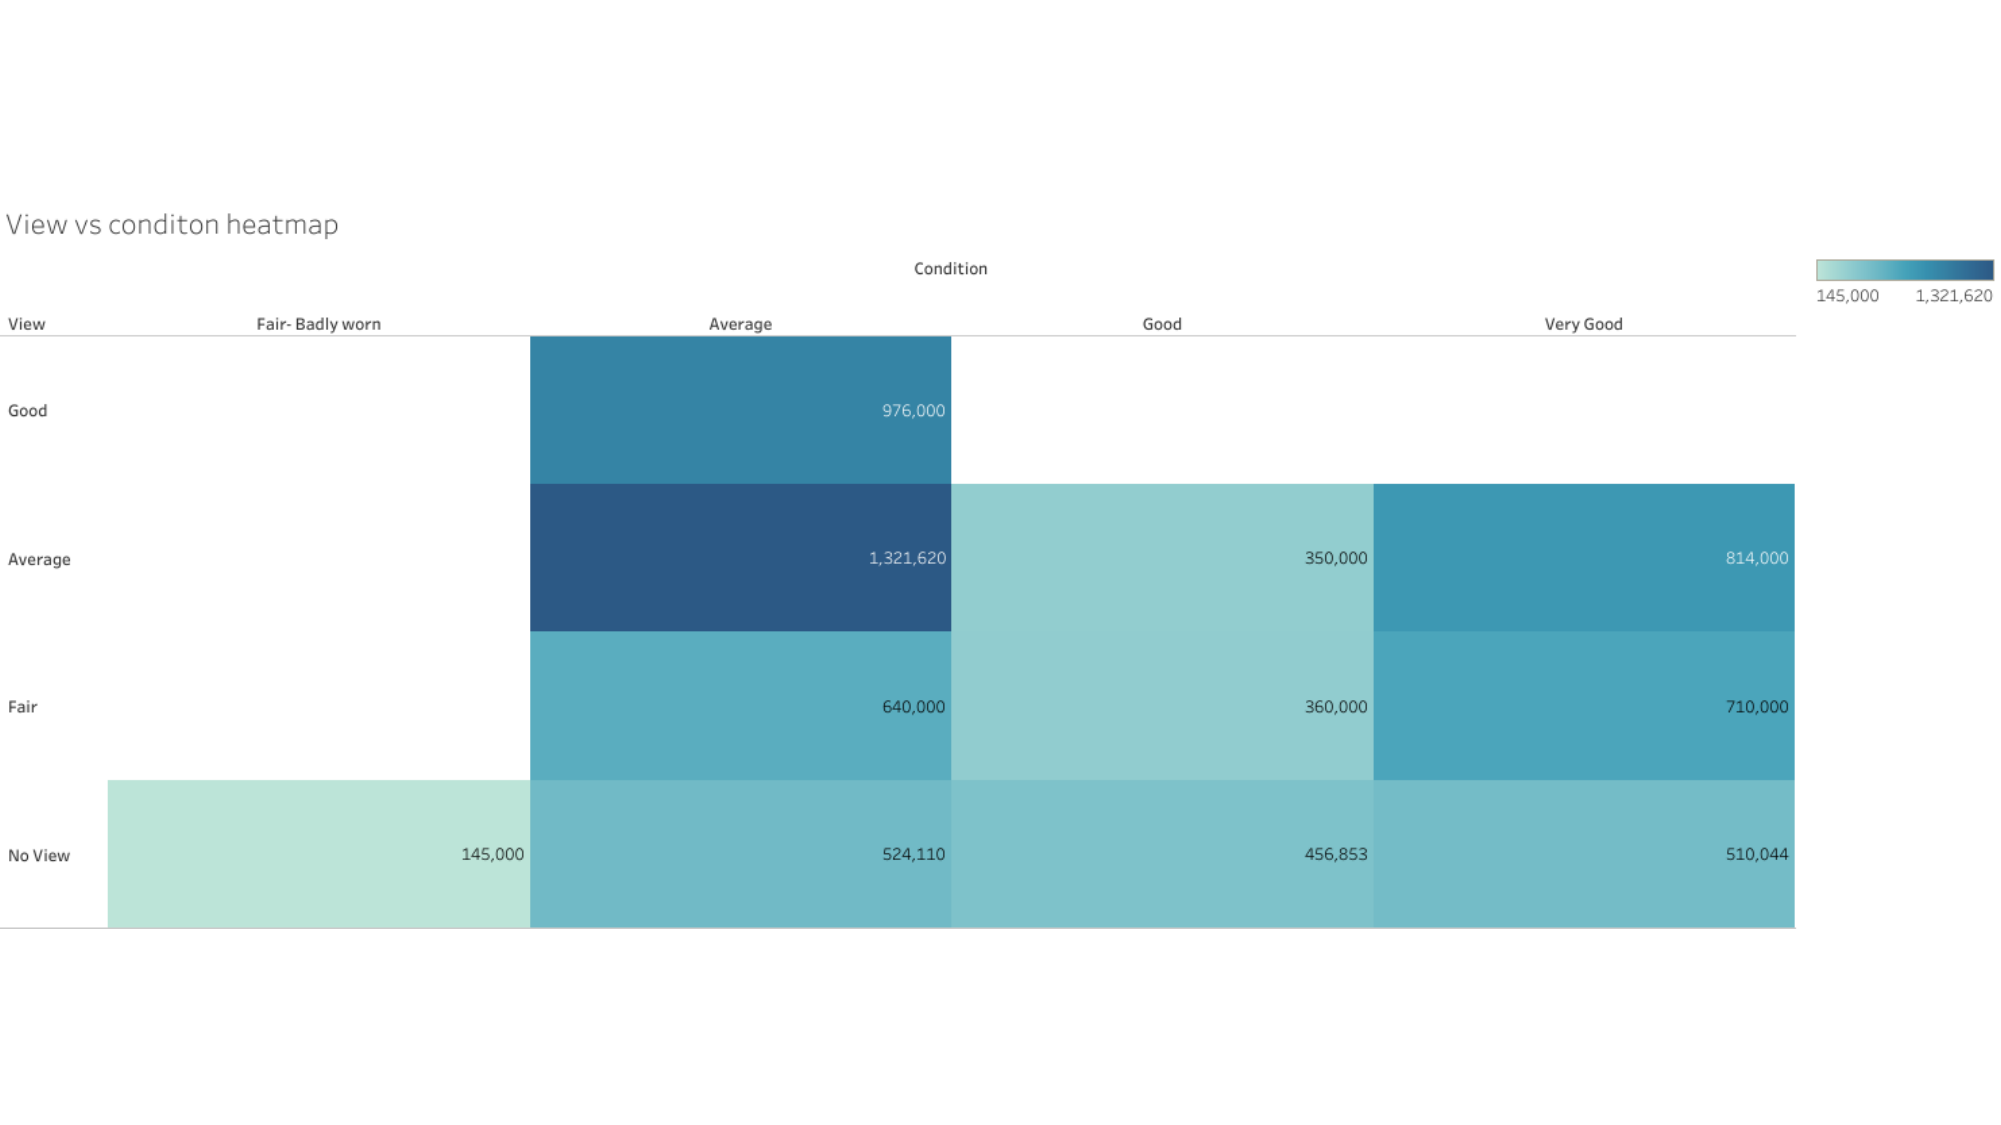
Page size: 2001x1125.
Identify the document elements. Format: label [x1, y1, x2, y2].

picture [0, 196, 2000, 929]
